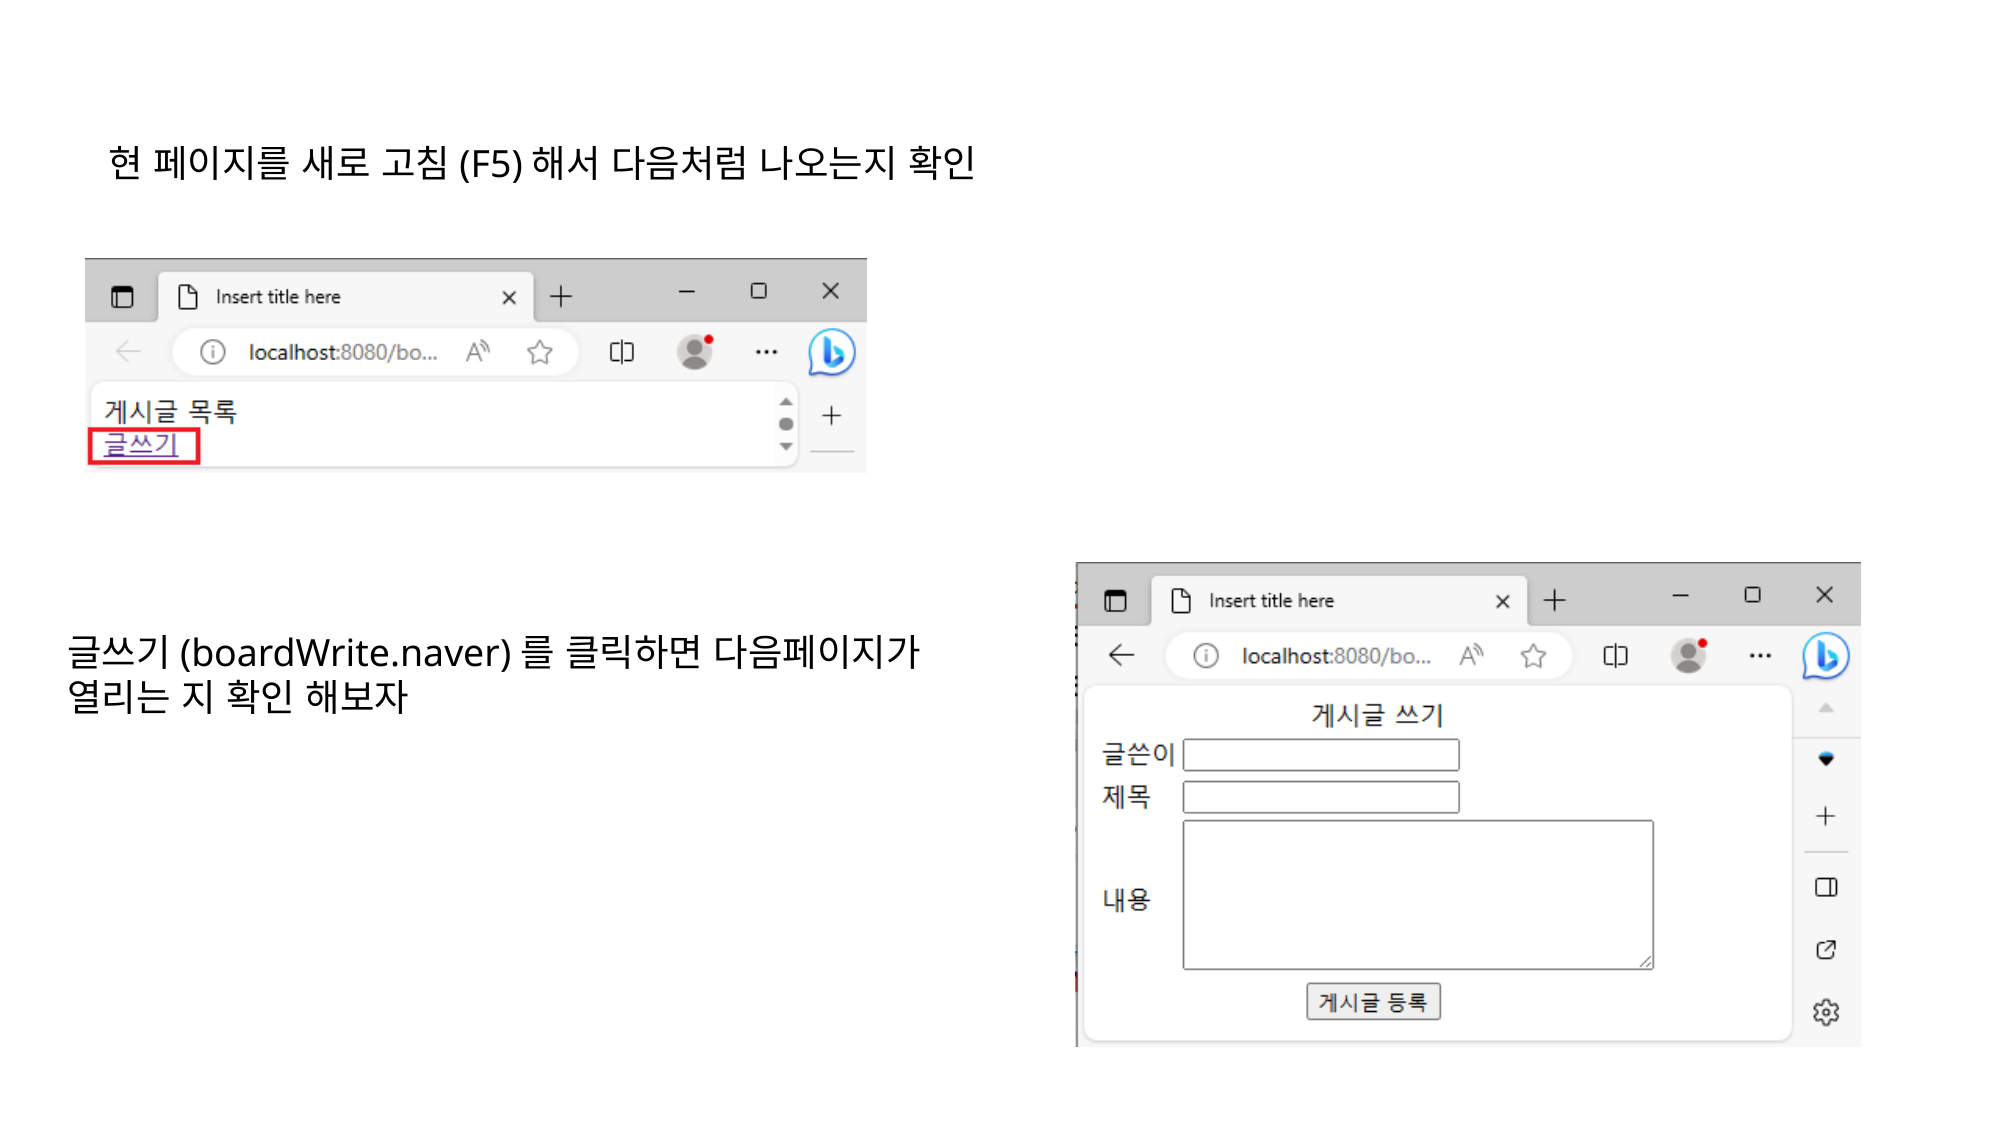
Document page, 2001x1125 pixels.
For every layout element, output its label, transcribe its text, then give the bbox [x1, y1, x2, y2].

picture [85, 258, 867, 473]
text_box 글쓰기(boardWrite.naver)를 클릭하면 다음페이지가 열리는 지 확인 해보자 [52, 621, 1028, 727]
text_box 현 페이지를 새로 고침(F5)해서 다음처럼 나오는지 확인 [93, 132, 993, 193]
picture [1075, 562, 1861, 1047]
